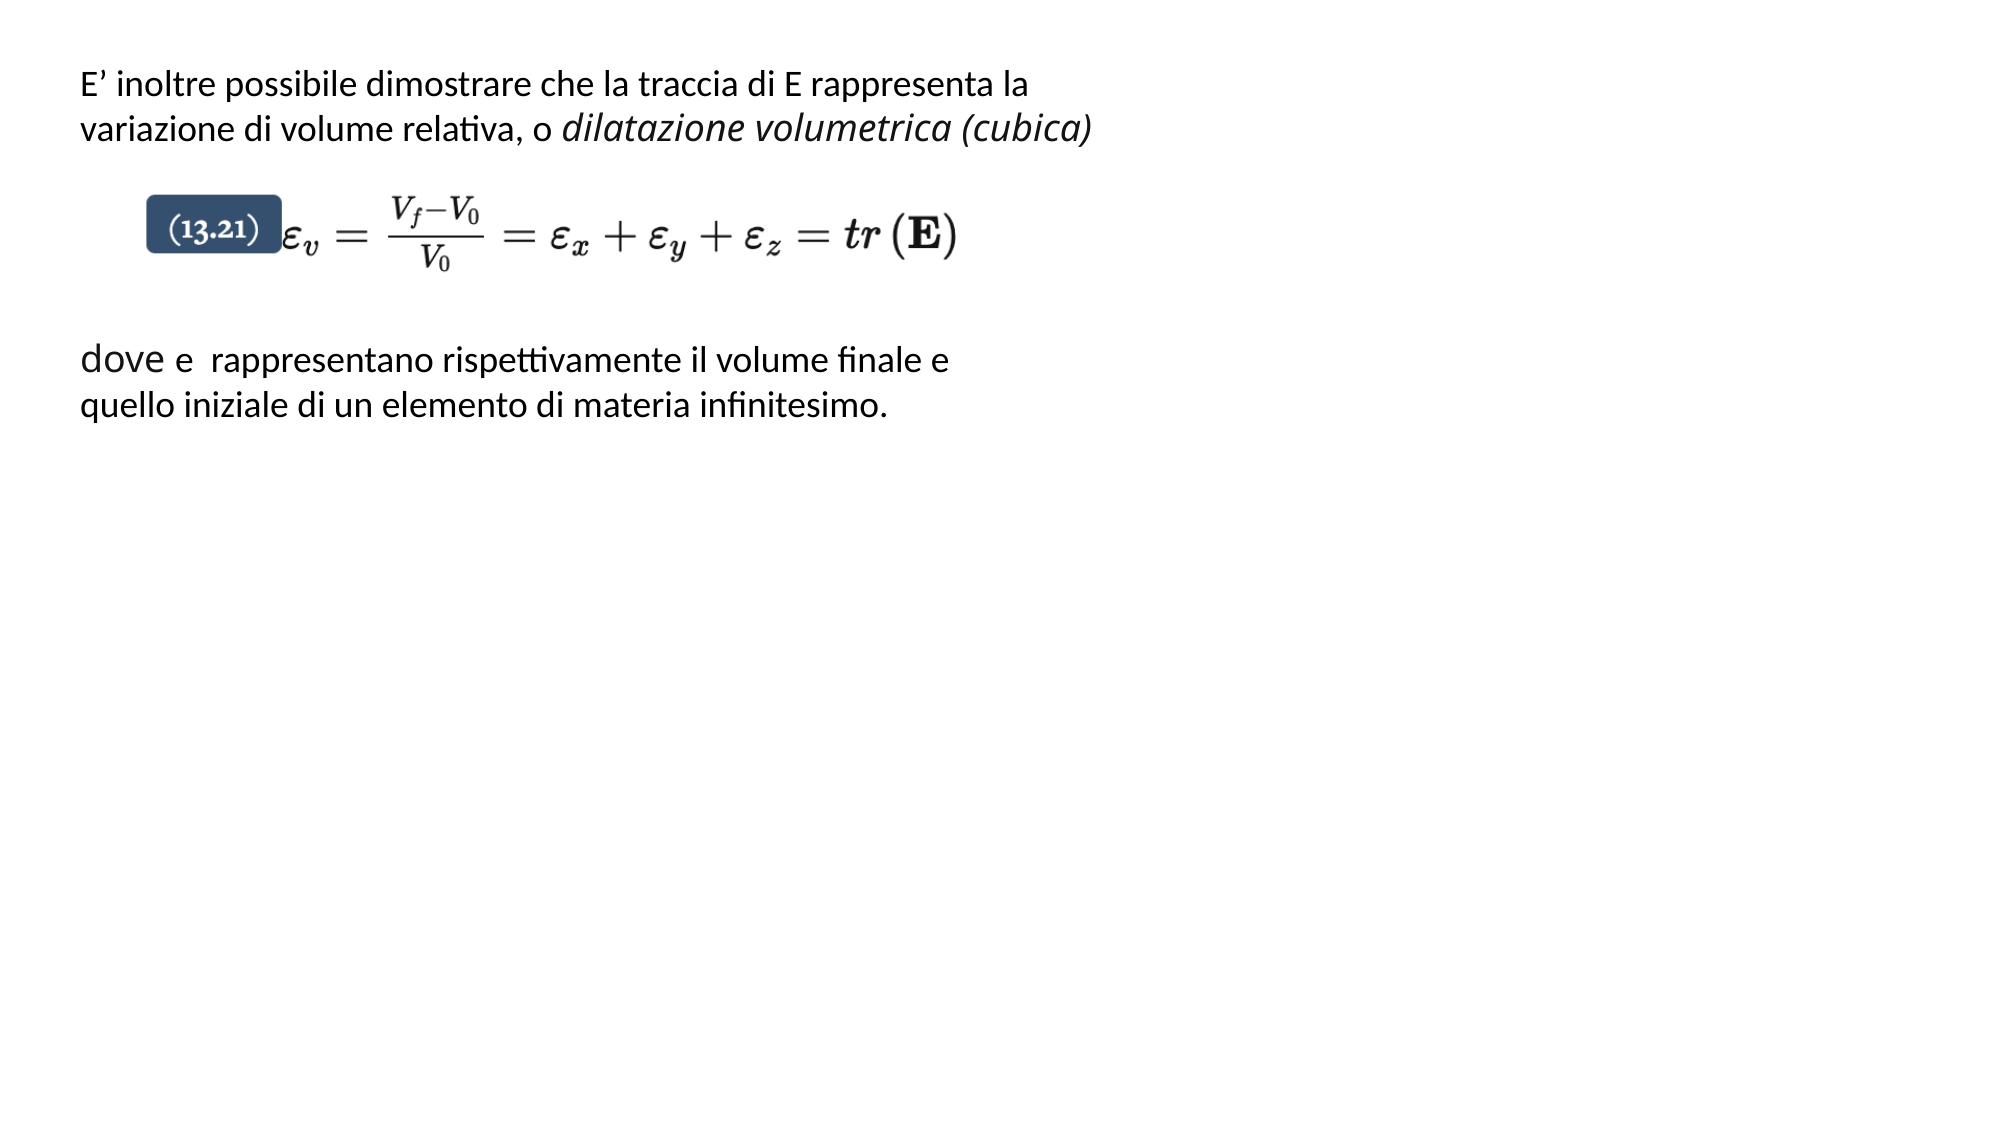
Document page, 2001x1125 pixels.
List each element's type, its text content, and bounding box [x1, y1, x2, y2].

text_box E’ inoltre possibile dimostrare che la traccia di E rappresenta la variazione di volume relativa, o dilatazione volumetrica (cubica) [65, 51, 1147, 157]
picture [111, 157, 982, 312]
